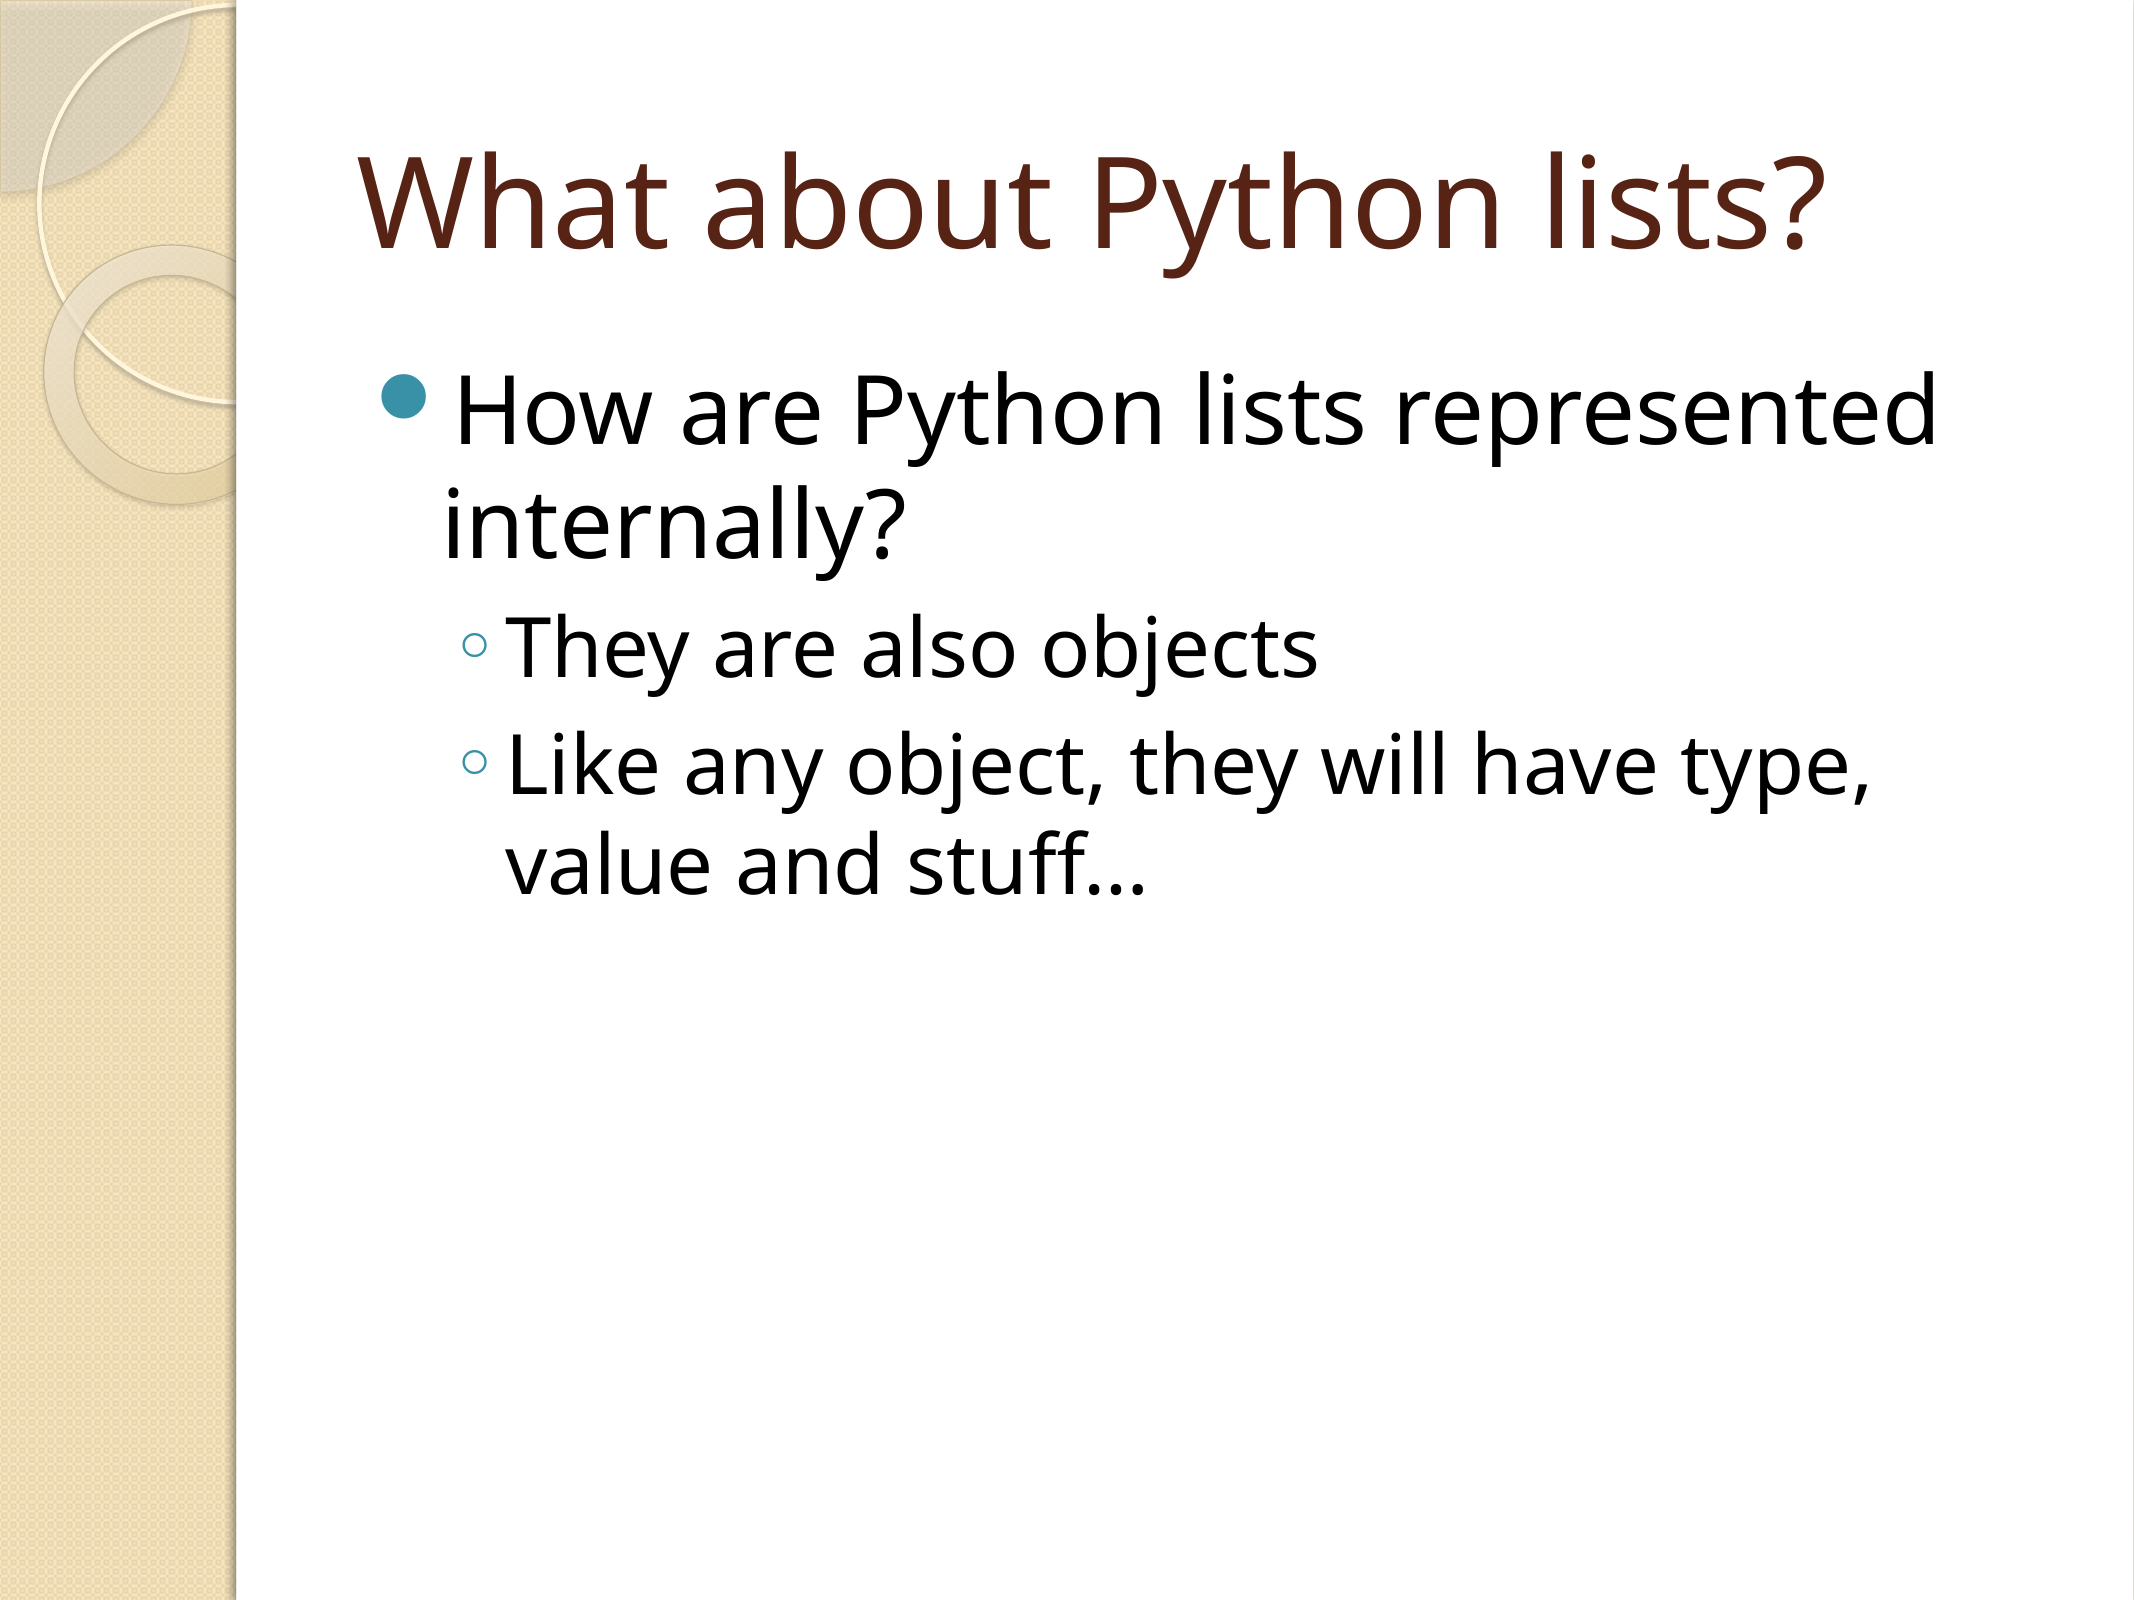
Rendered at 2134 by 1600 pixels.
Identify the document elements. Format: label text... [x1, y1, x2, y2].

list How are Python lists represented internally? They are also objects Like any object, they will have type, value and stuff… [334, 337, 2085, 1458]
title What about Python lists? [334, 64, 2085, 331]
